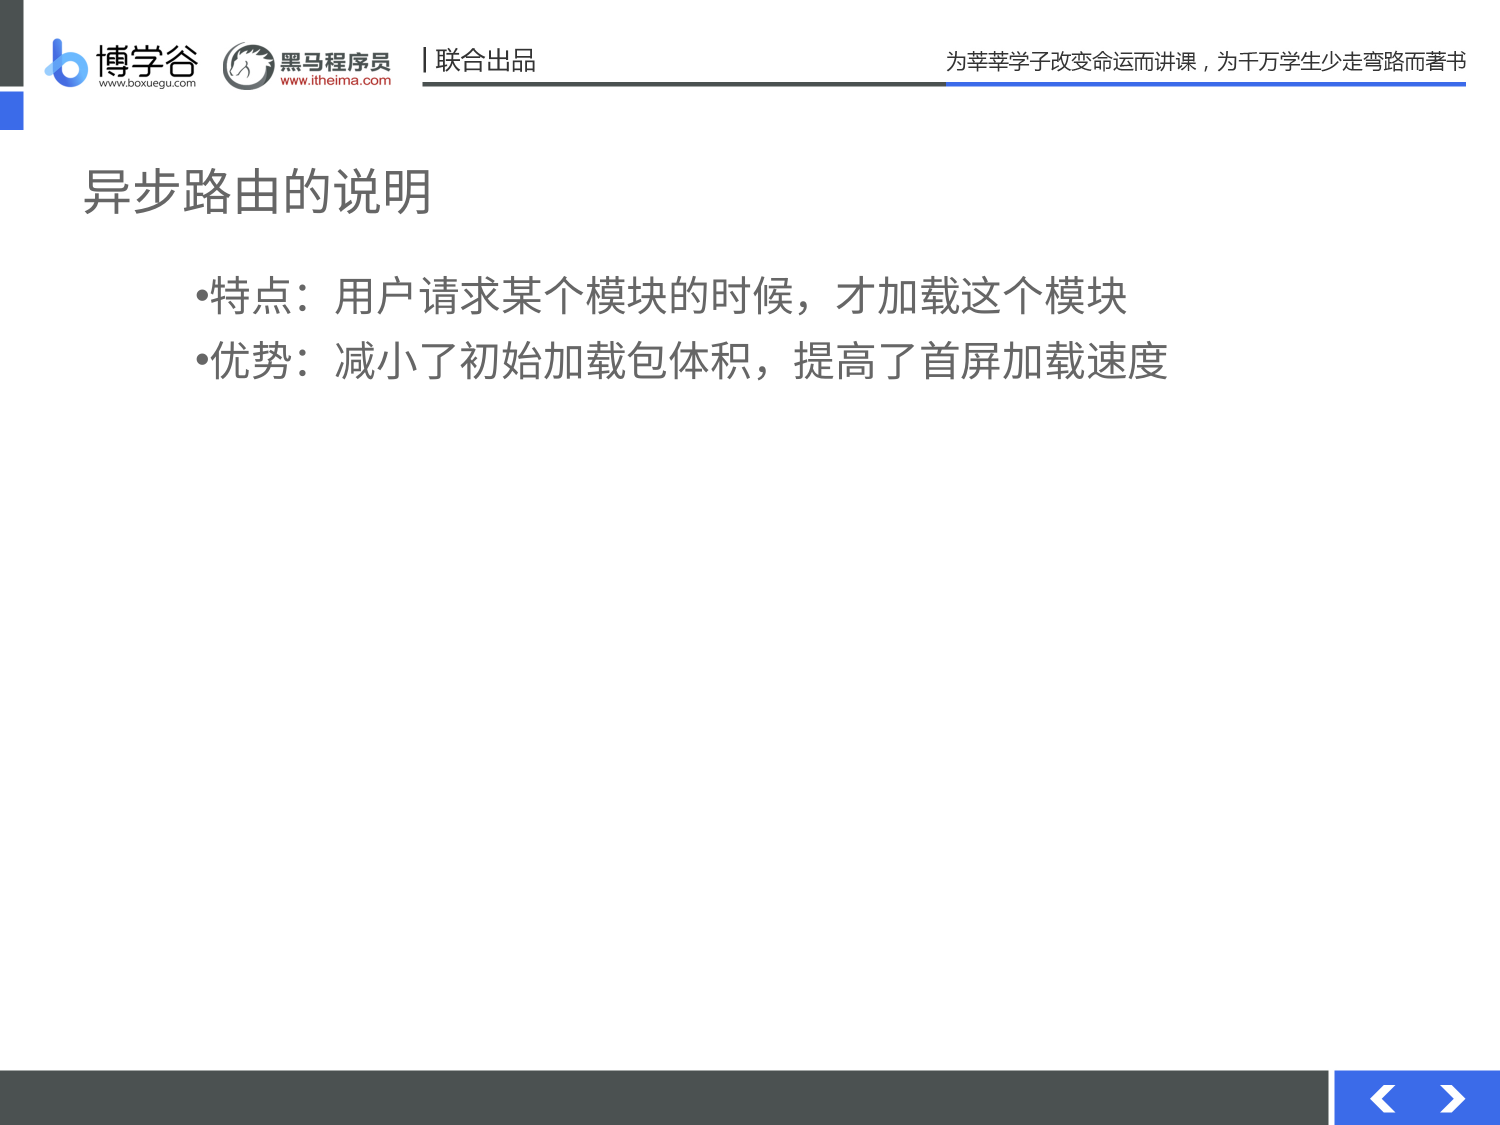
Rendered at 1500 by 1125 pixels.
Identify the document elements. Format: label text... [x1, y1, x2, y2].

picture [0, 0, 1500, 1125]
title 异步路由的说明 [74, 127, 1426, 254]
list 特点：用户请求某个模块的时候，才加载这个模块 优势：减小了初始加载包体积，提高了首屏加载速度 [74, 261, 1426, 1006]
